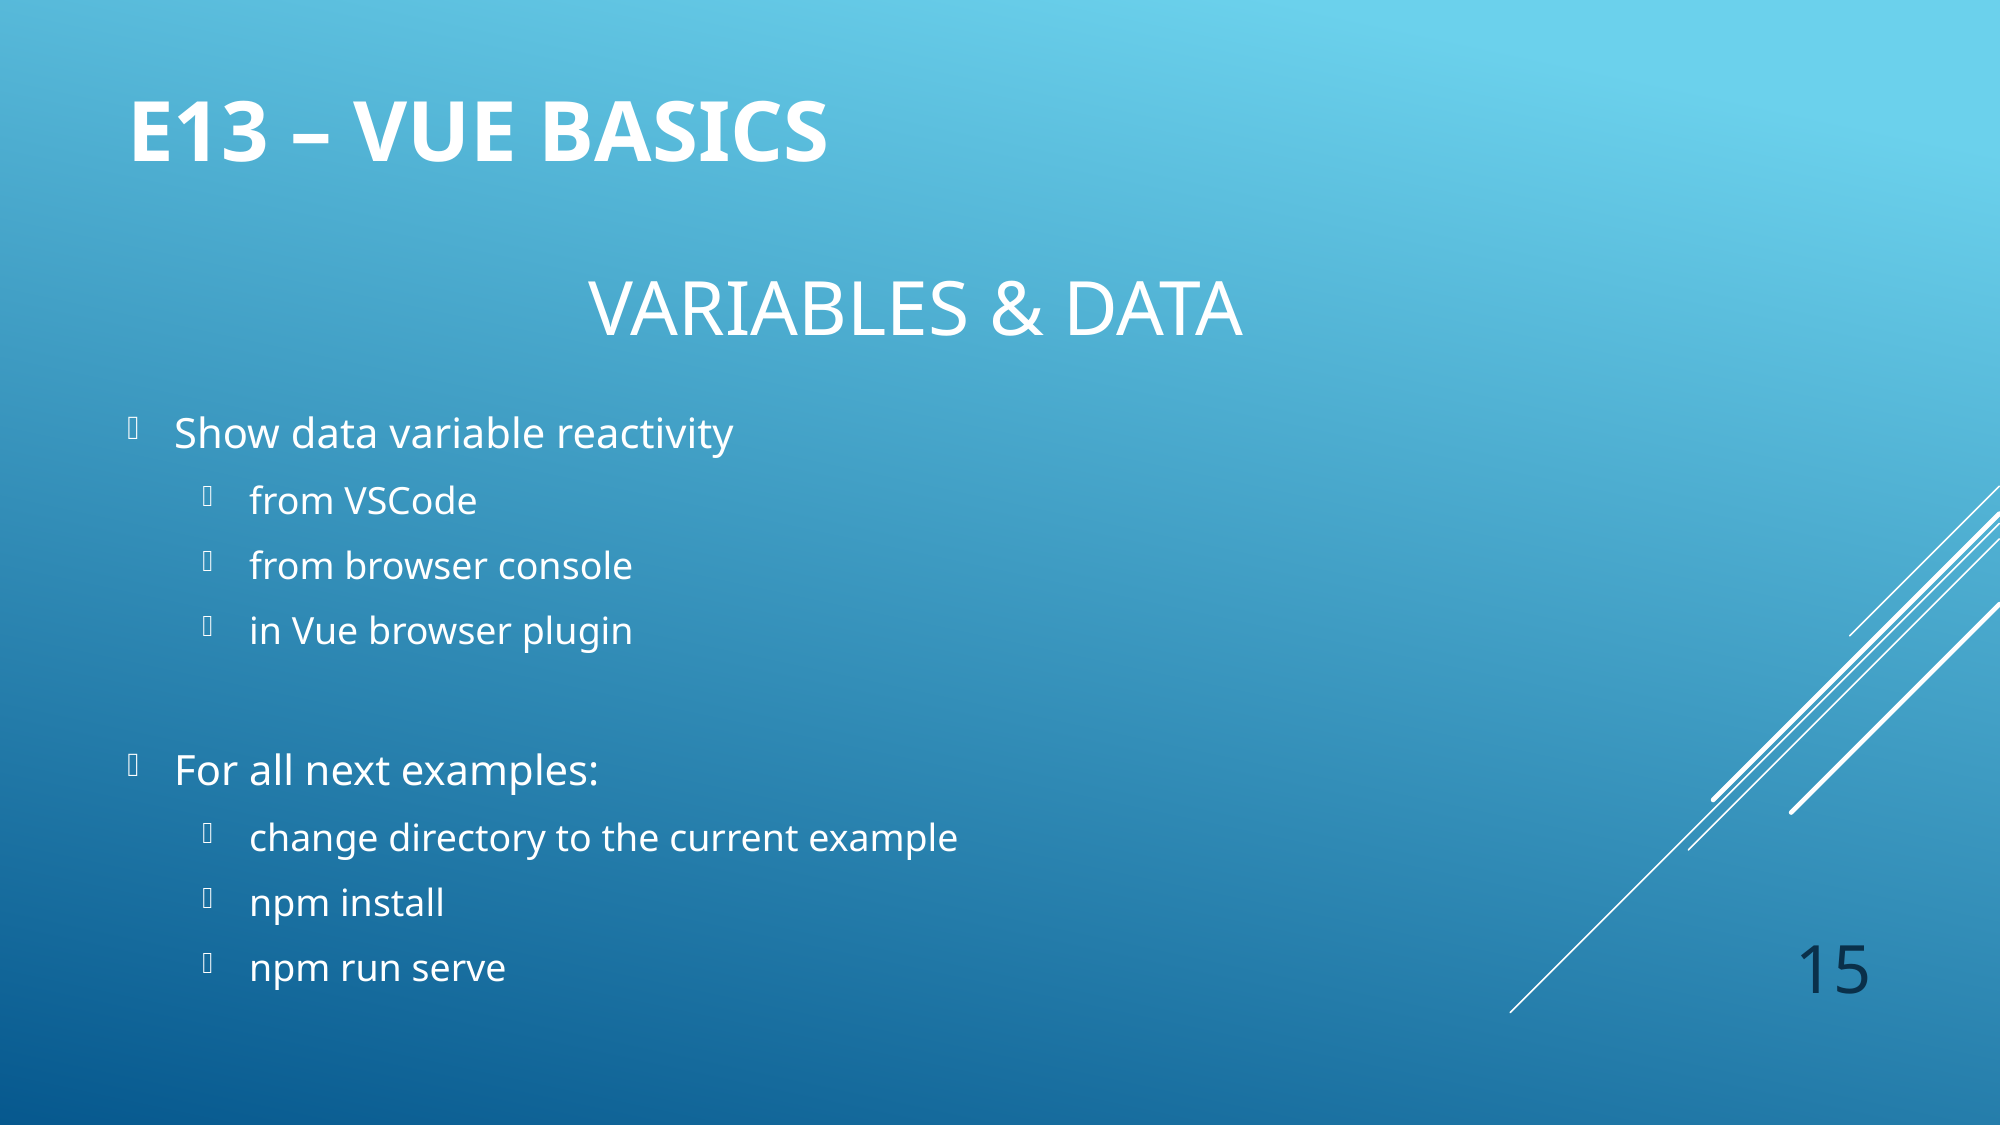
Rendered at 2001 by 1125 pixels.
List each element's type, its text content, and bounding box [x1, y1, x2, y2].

text_box variables & data [573, 229, 1907, 383]
text_box [548, 204, 1882, 357]
list Show data variable reactivity from VSCode from browser console in Vue browser plugin For all next examples: change directory to the current example npm install npm run serve [112, 356, 1882, 1039]
title e13 – vue basics [112, 51, 1882, 205]
slide_number 15 [1700, 915, 1888, 1025]
